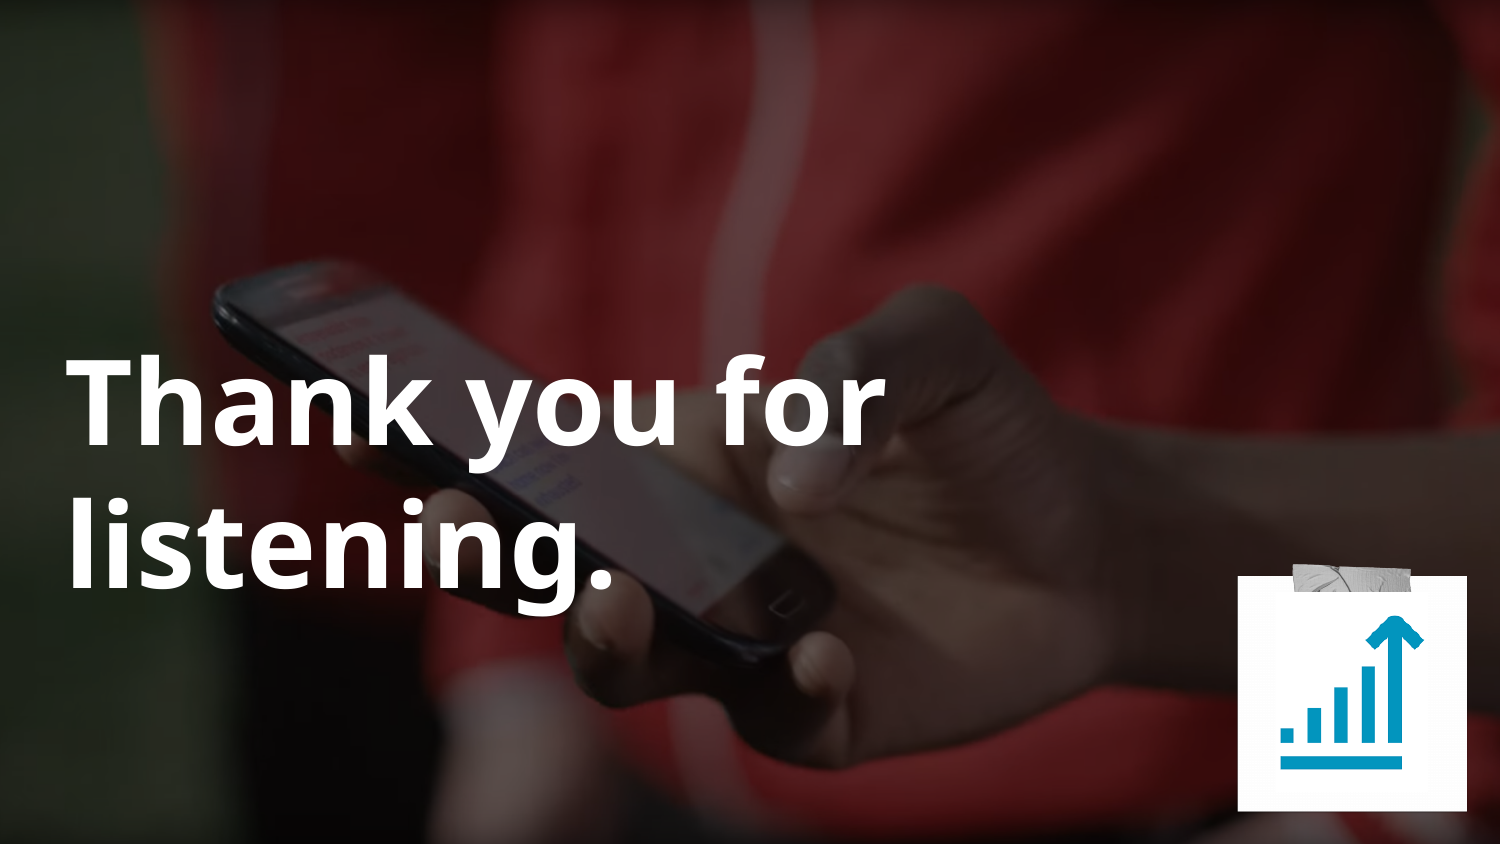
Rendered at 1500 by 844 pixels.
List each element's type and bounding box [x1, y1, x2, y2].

picture [0, 0, 1500, 844]
text_box [1227, 563, 1476, 821]
